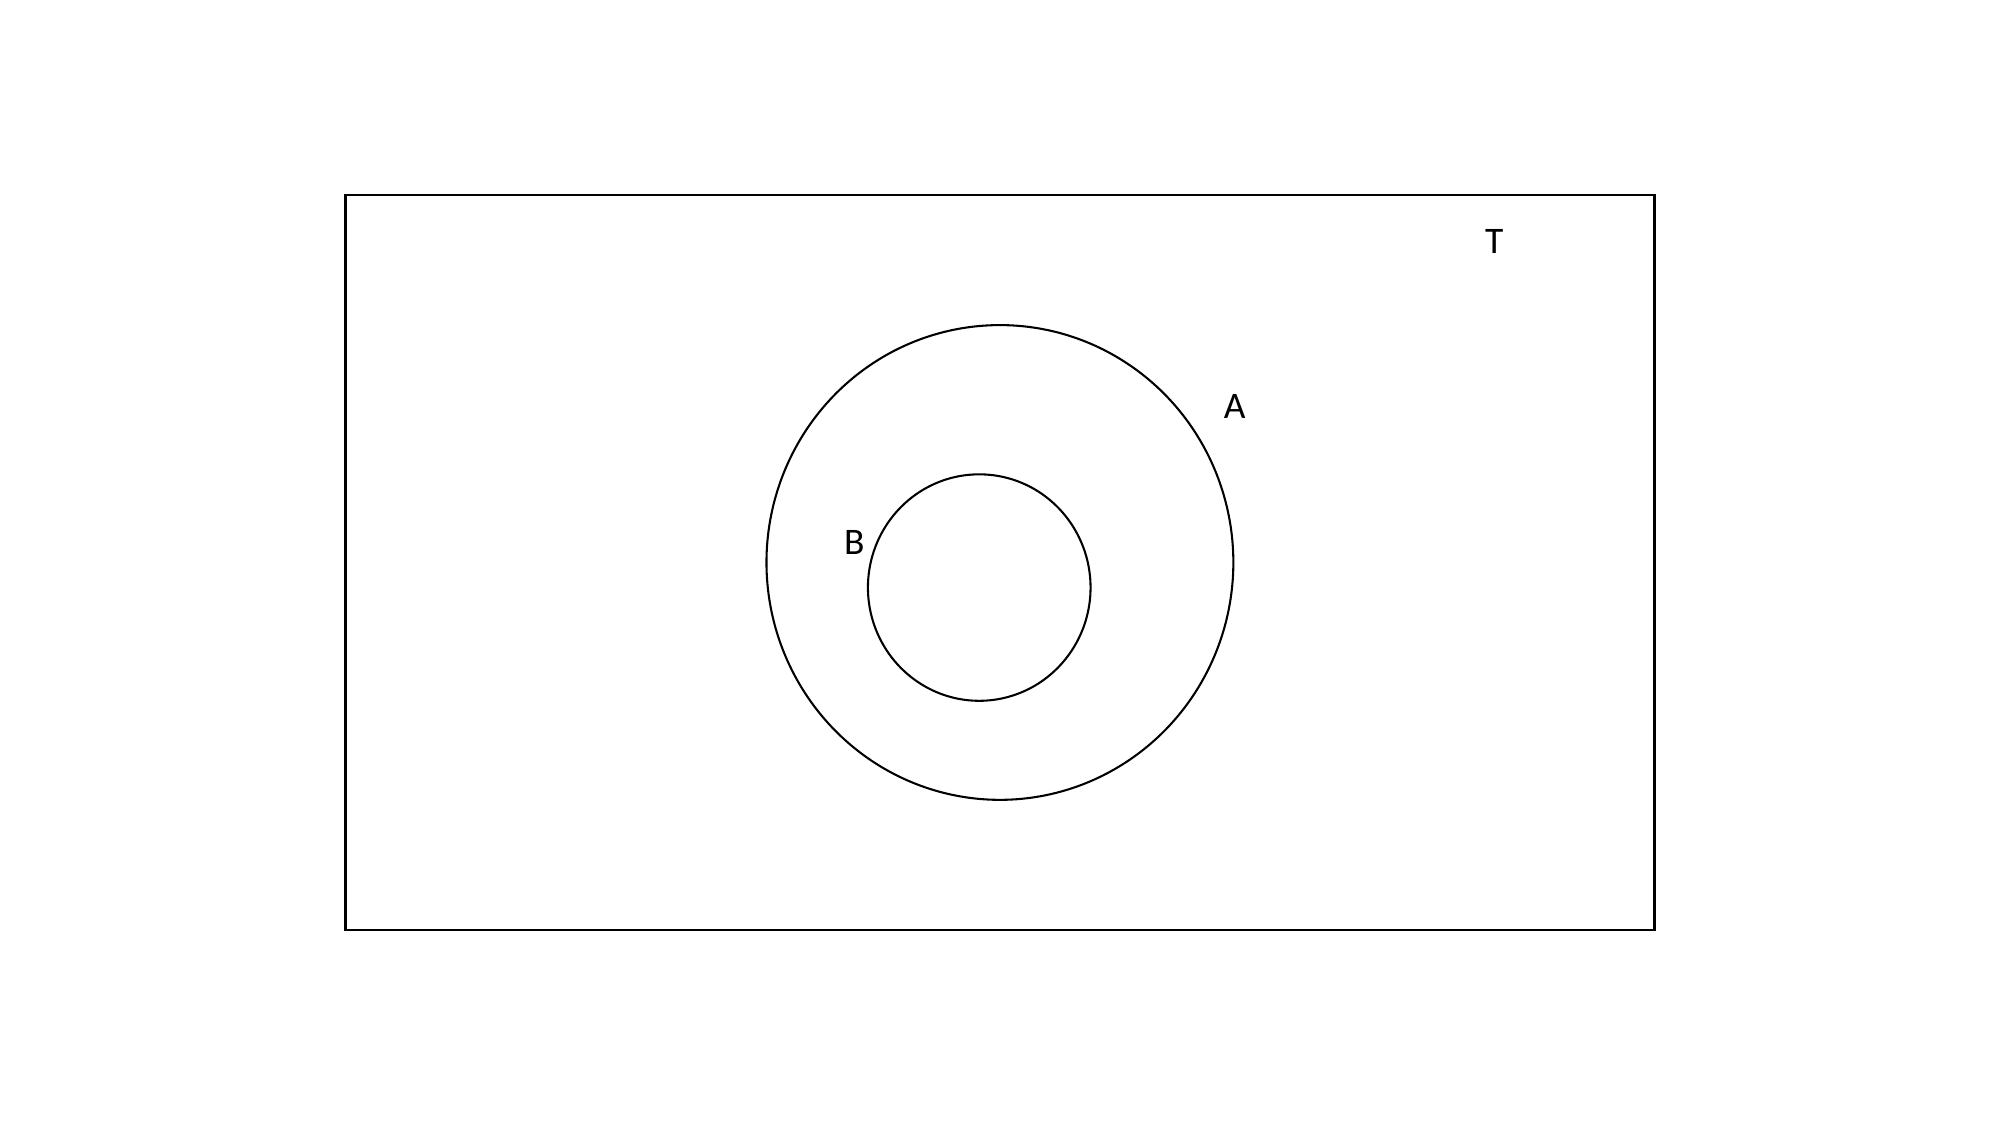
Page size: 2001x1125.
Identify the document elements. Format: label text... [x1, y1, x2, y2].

text_box [765, 324, 1235, 801]
text_box B [829, 509, 880, 615]
text_box A [1209, 374, 1261, 434]
text_box T [1470, 208, 1519, 314]
text_box [344, 194, 1656, 931]
